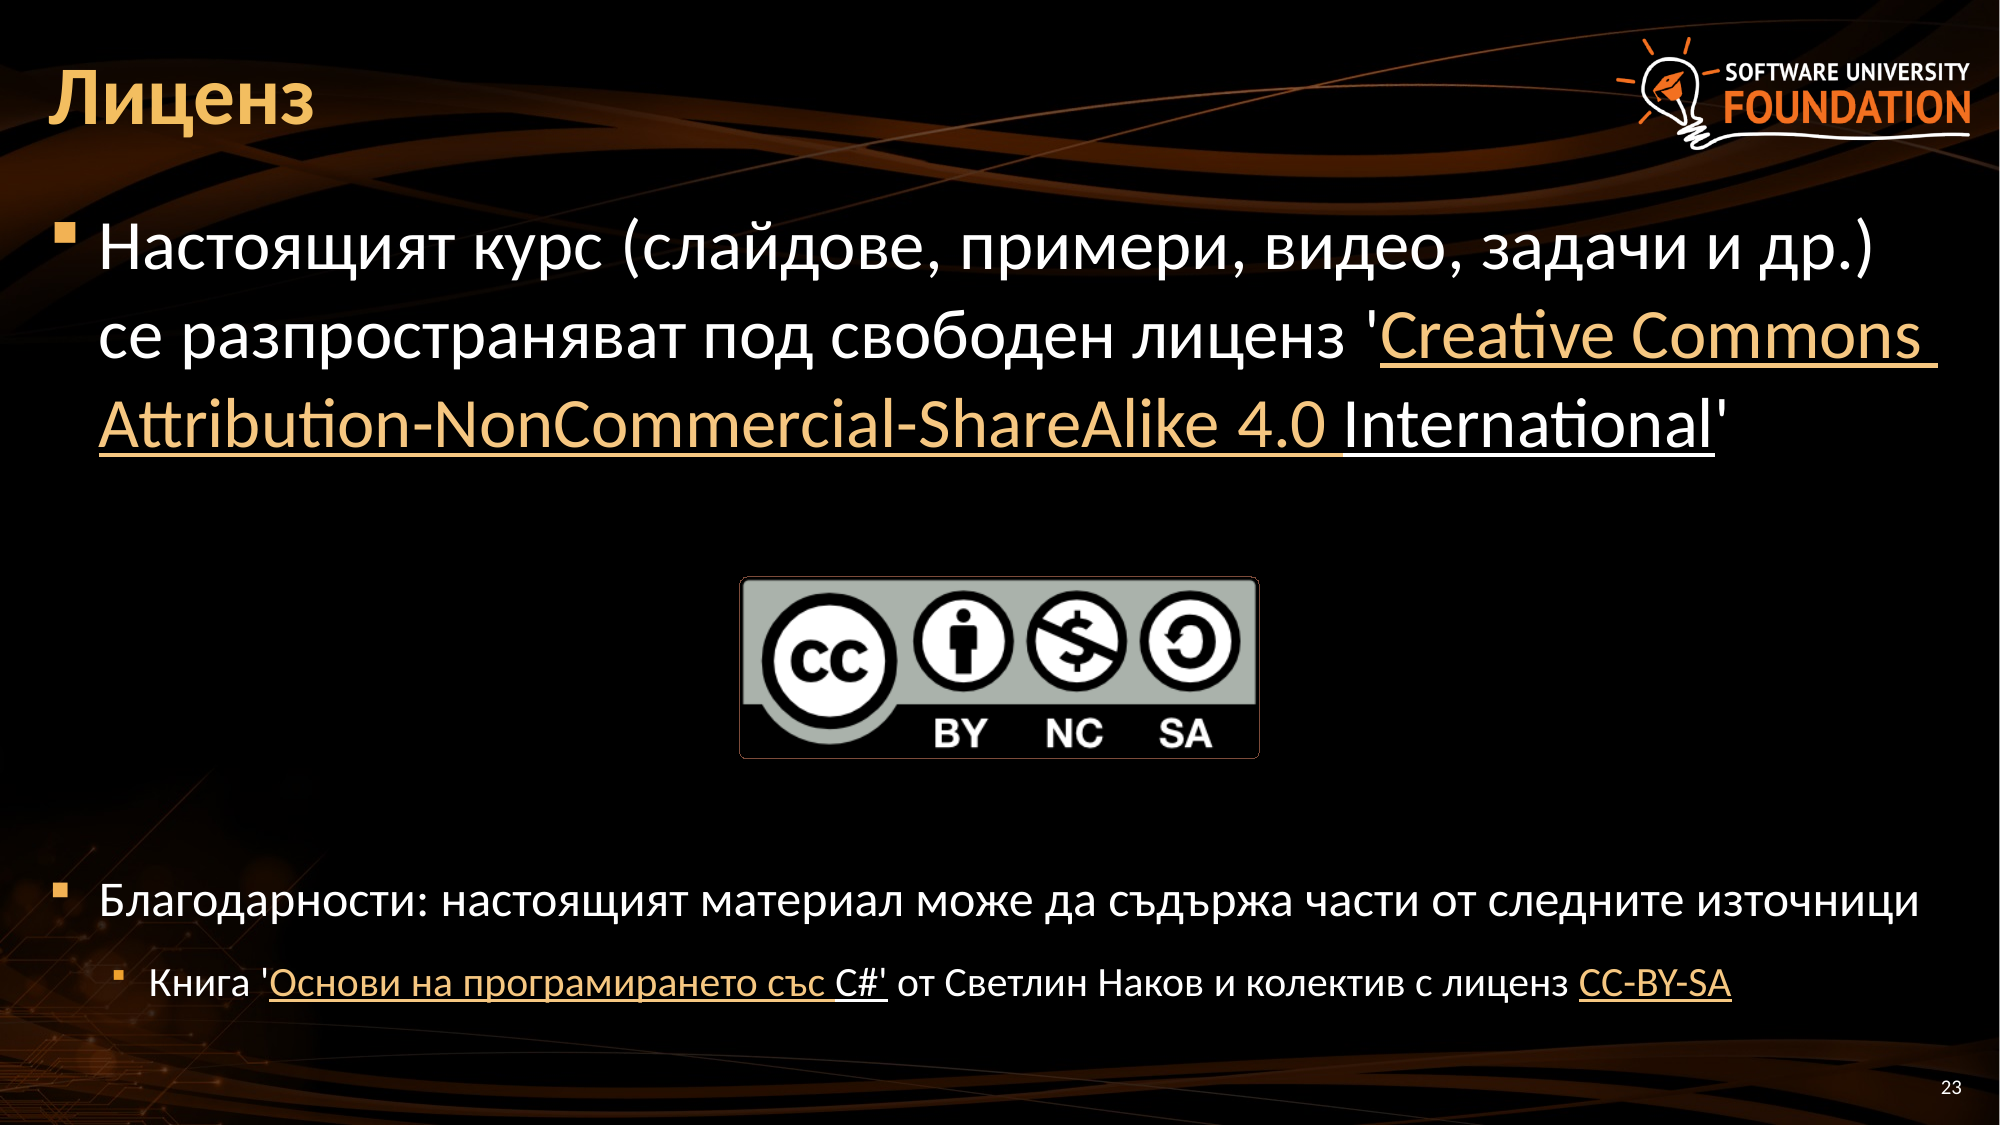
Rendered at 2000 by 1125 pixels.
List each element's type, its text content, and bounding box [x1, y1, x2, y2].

picture [0, 0, 2000, 1125]
title Лиценз [30, 6, 1602, 189]
list Настоящият курс (слайдове, примери, видео, задачи и др.) се разпространяват под свободен лиценз 'Creative Commons Attribution-NonCommercial-ShareAlike 4.0 International' Благодарности: настоящият материал може да съдържа части от следните източници Книга 'Основи на програмирането със C#' от Светлин Наков и колектив с лиценз CC-BY-SA [31, 188, 1968, 1103]
